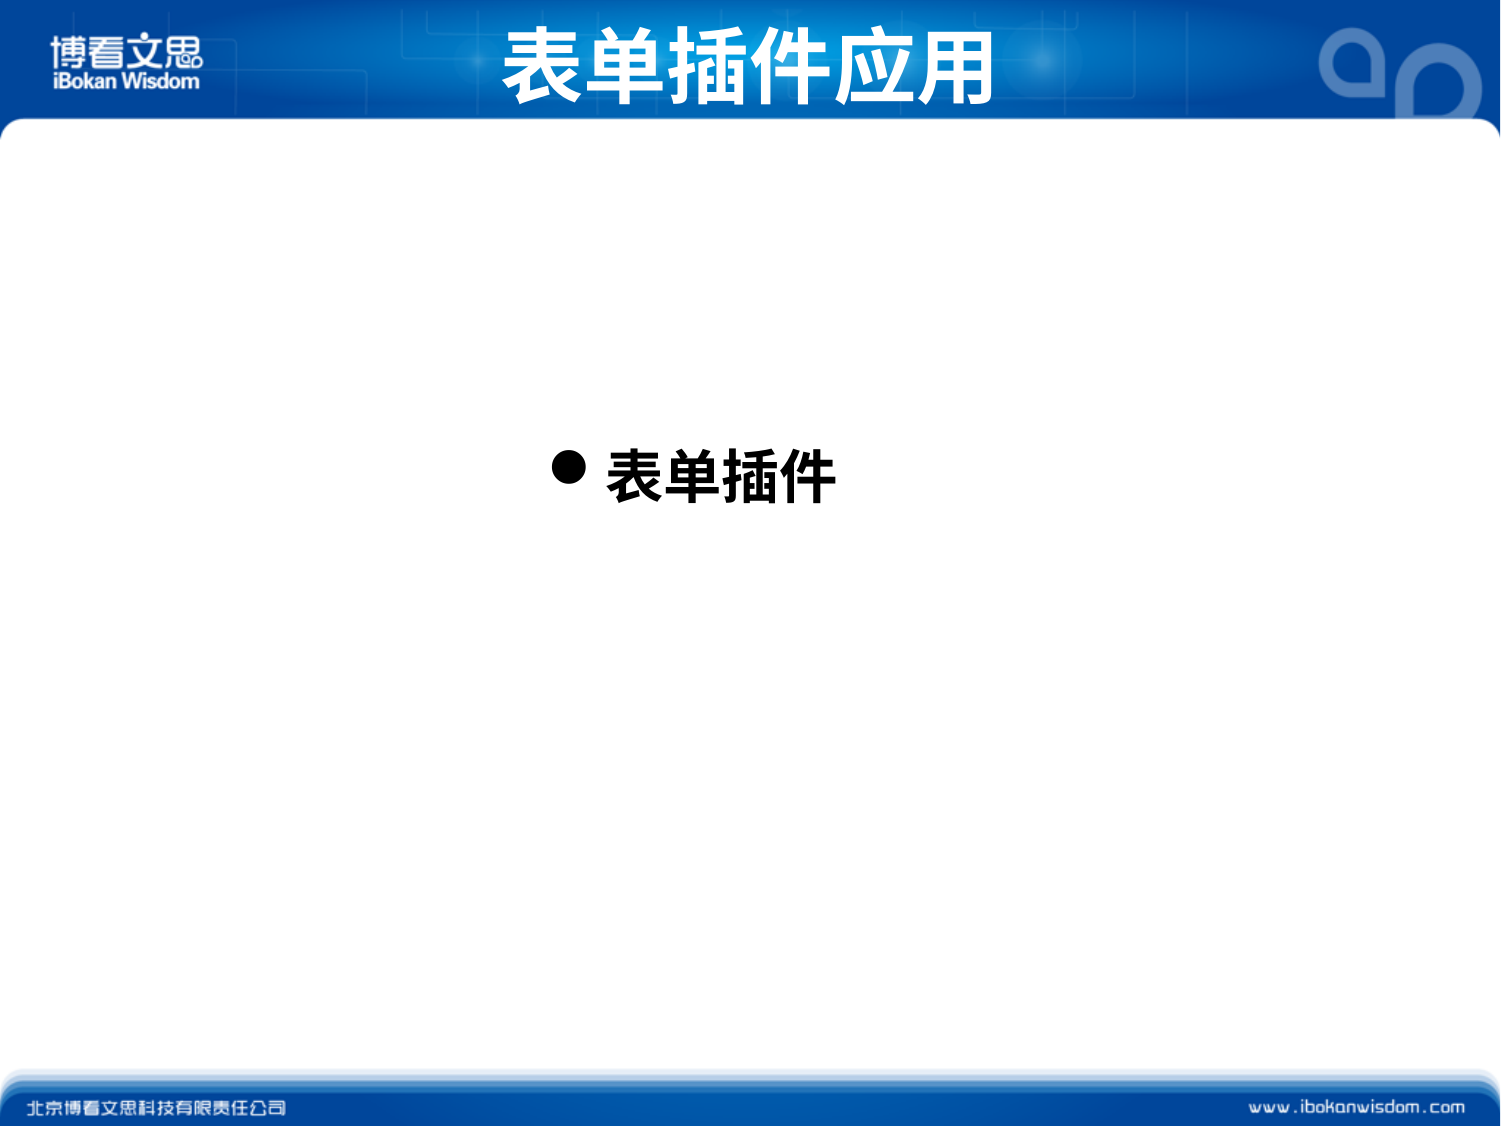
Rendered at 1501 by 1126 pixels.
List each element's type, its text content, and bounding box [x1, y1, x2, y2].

picture [0, 0, 1501, 1126]
title 表单插件应用 [395, 21, 1105, 107]
text_box 表单插件 [532, 432, 968, 518]
